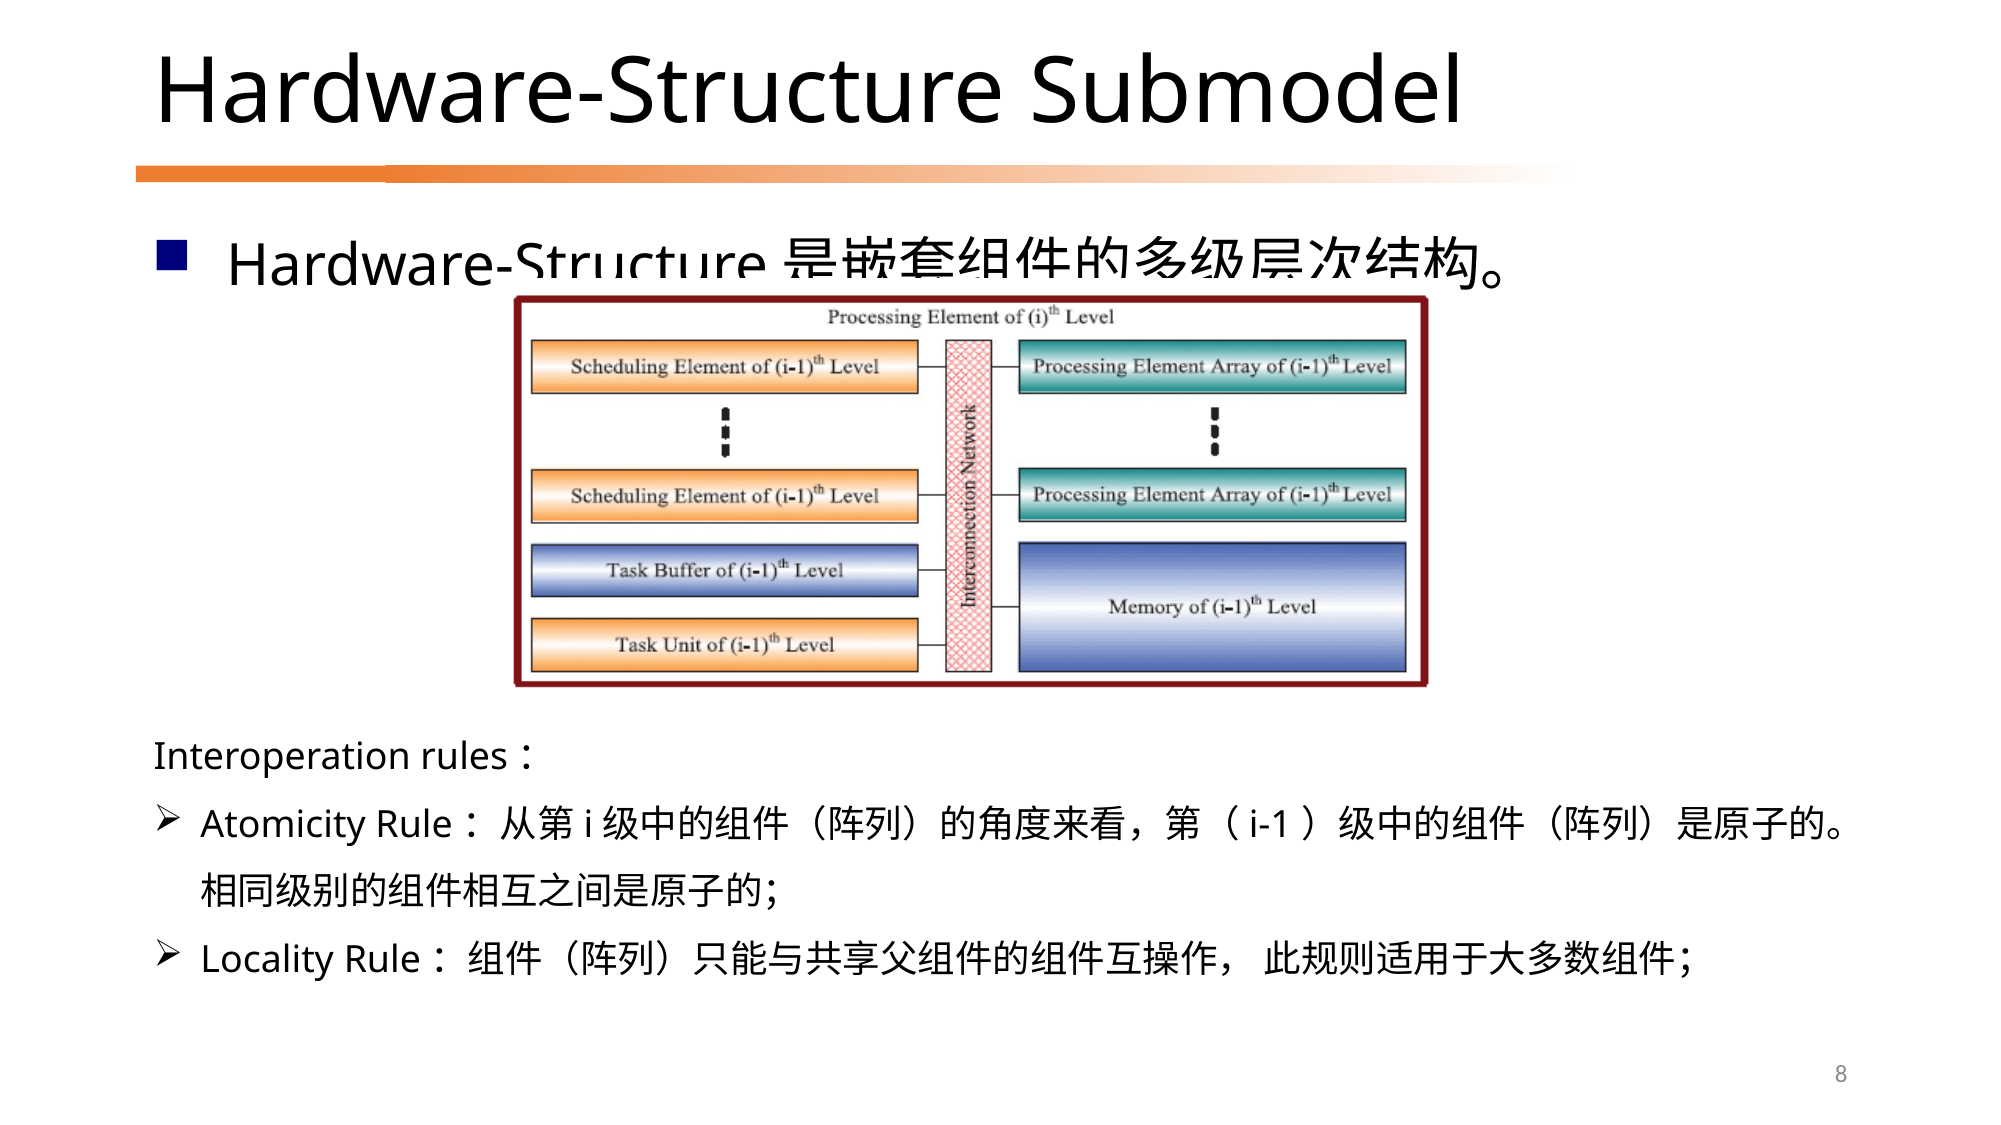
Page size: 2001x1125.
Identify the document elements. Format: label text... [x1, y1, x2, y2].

picture [500, 278, 1449, 702]
title Hardware-Structure Submodel [138, 25, 1810, 160]
text_box Interoperation rules： Atomicity Rule：从第i级中的组件（阵列）的角度来看，第（i-1）级中的组件（阵列）是原子的。 相同级别的组件相互之间是原子的； Locality Rule：组件（阵列）只能与共享父组件的组件互操作， 此规则适用于大多数组件； [138, 702, 1885, 988]
list Hardware-Structure是嵌套组件的多级层次结构。 [137, 184, 1863, 990]
slide_number 8 [1412, 1042, 1863, 1103]
